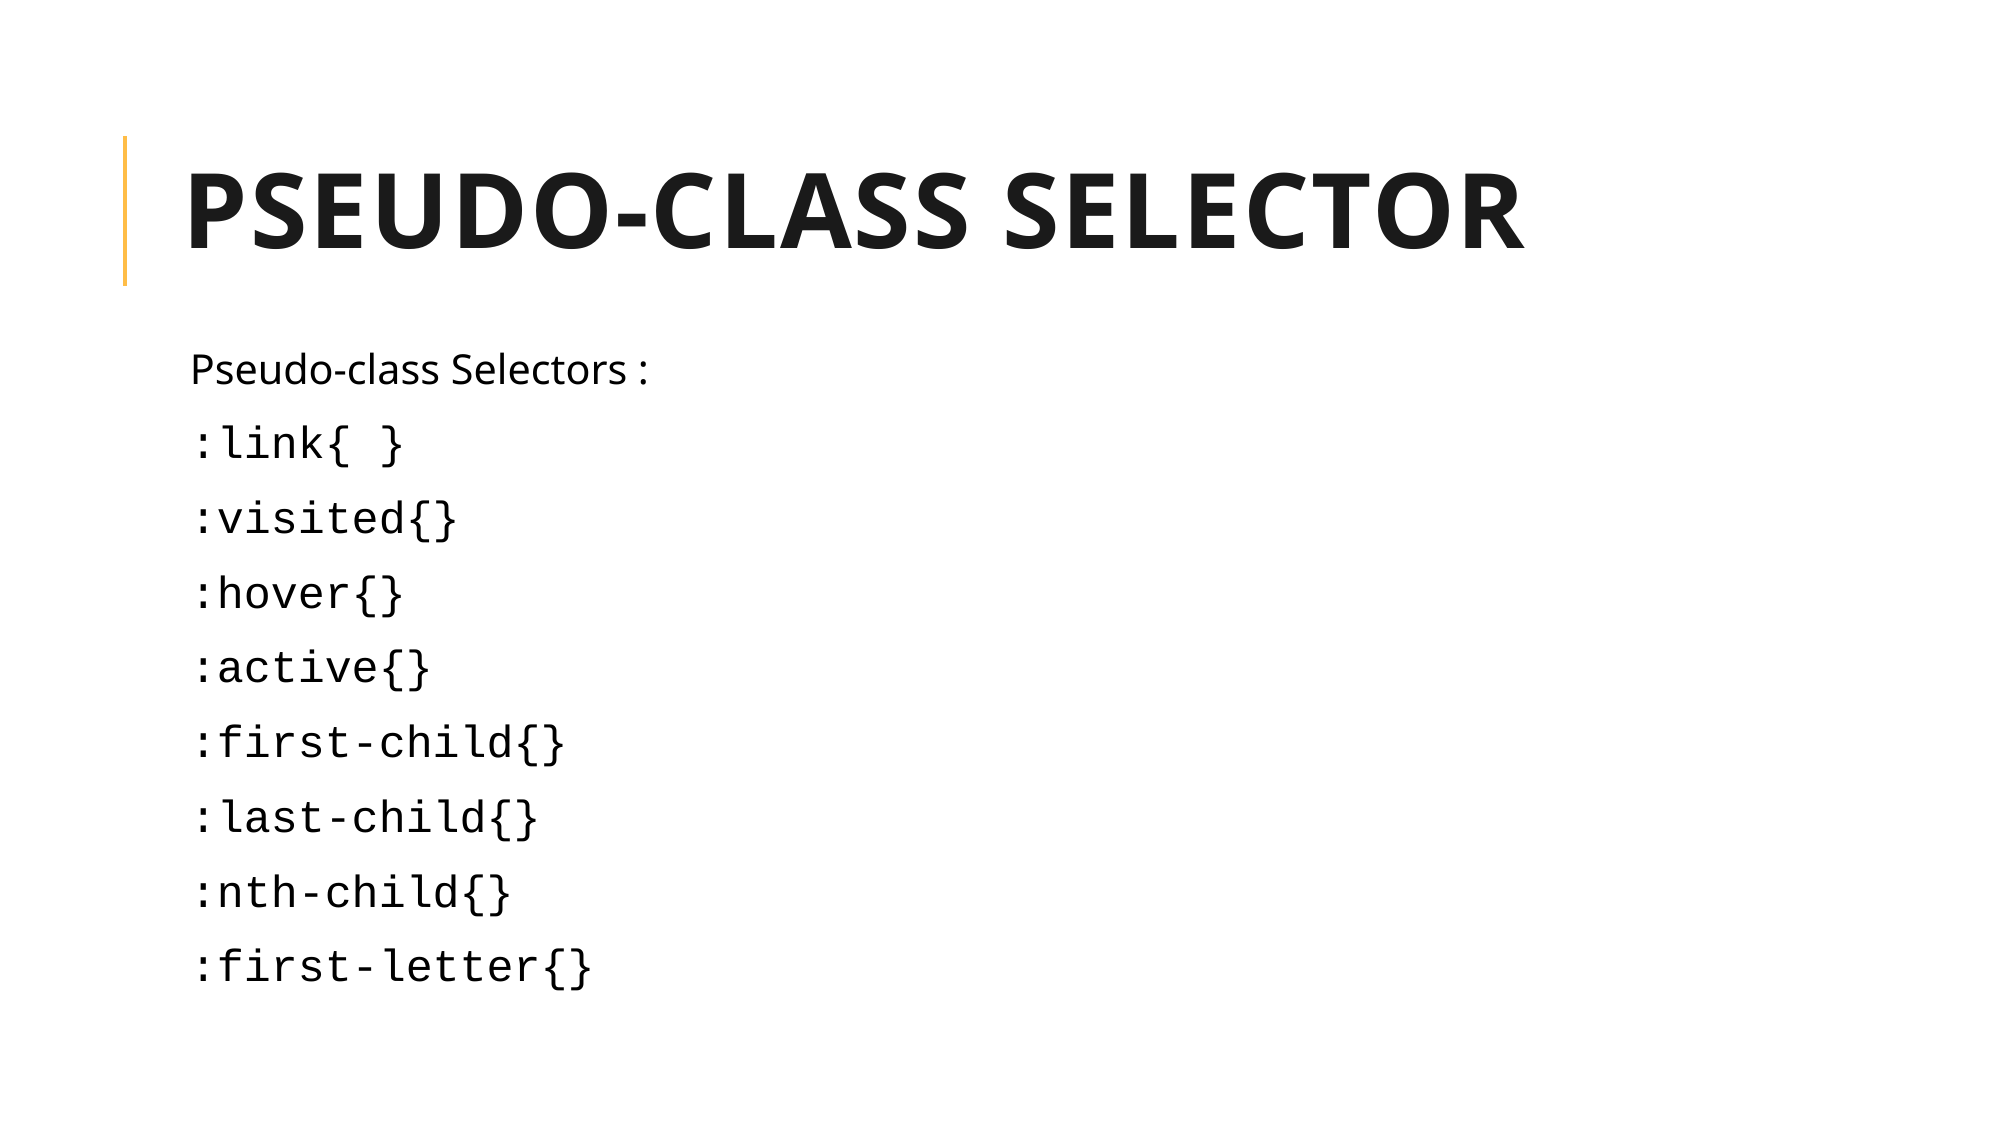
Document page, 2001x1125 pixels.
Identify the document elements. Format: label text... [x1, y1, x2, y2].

title Pseudo-class Selector [168, 96, 1763, 341]
list Pseudo-class Selectors : :link{ } :visited{} :hover{} :active{} :first-child{} :last-child{} :nth-child{} :first-letter{} [168, 341, 1763, 1002]
